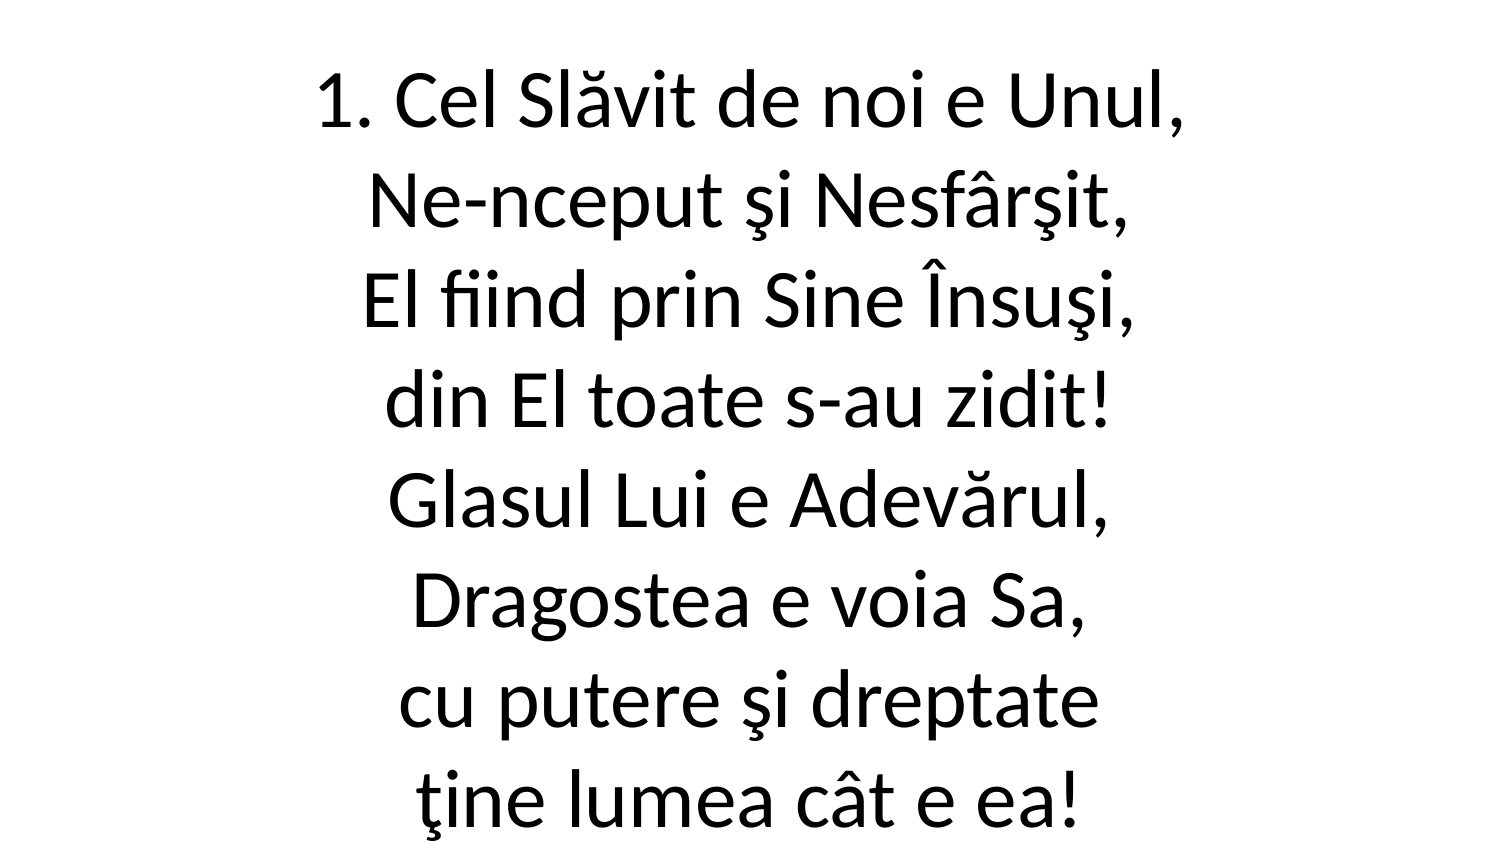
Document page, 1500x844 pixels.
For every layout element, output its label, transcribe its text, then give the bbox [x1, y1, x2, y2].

text_box 1. Cel Slăvit de noi e Unul, Ne-nceput şi Nesfârşit, El fiind prin Sine Însuşi, din El toate s-au zidit! Glasul Lui e Adevărul, Dragostea e voia Sa, cu putere şi dreptate ţine lumea cât e ea! [297, 0, 1203, 844]
